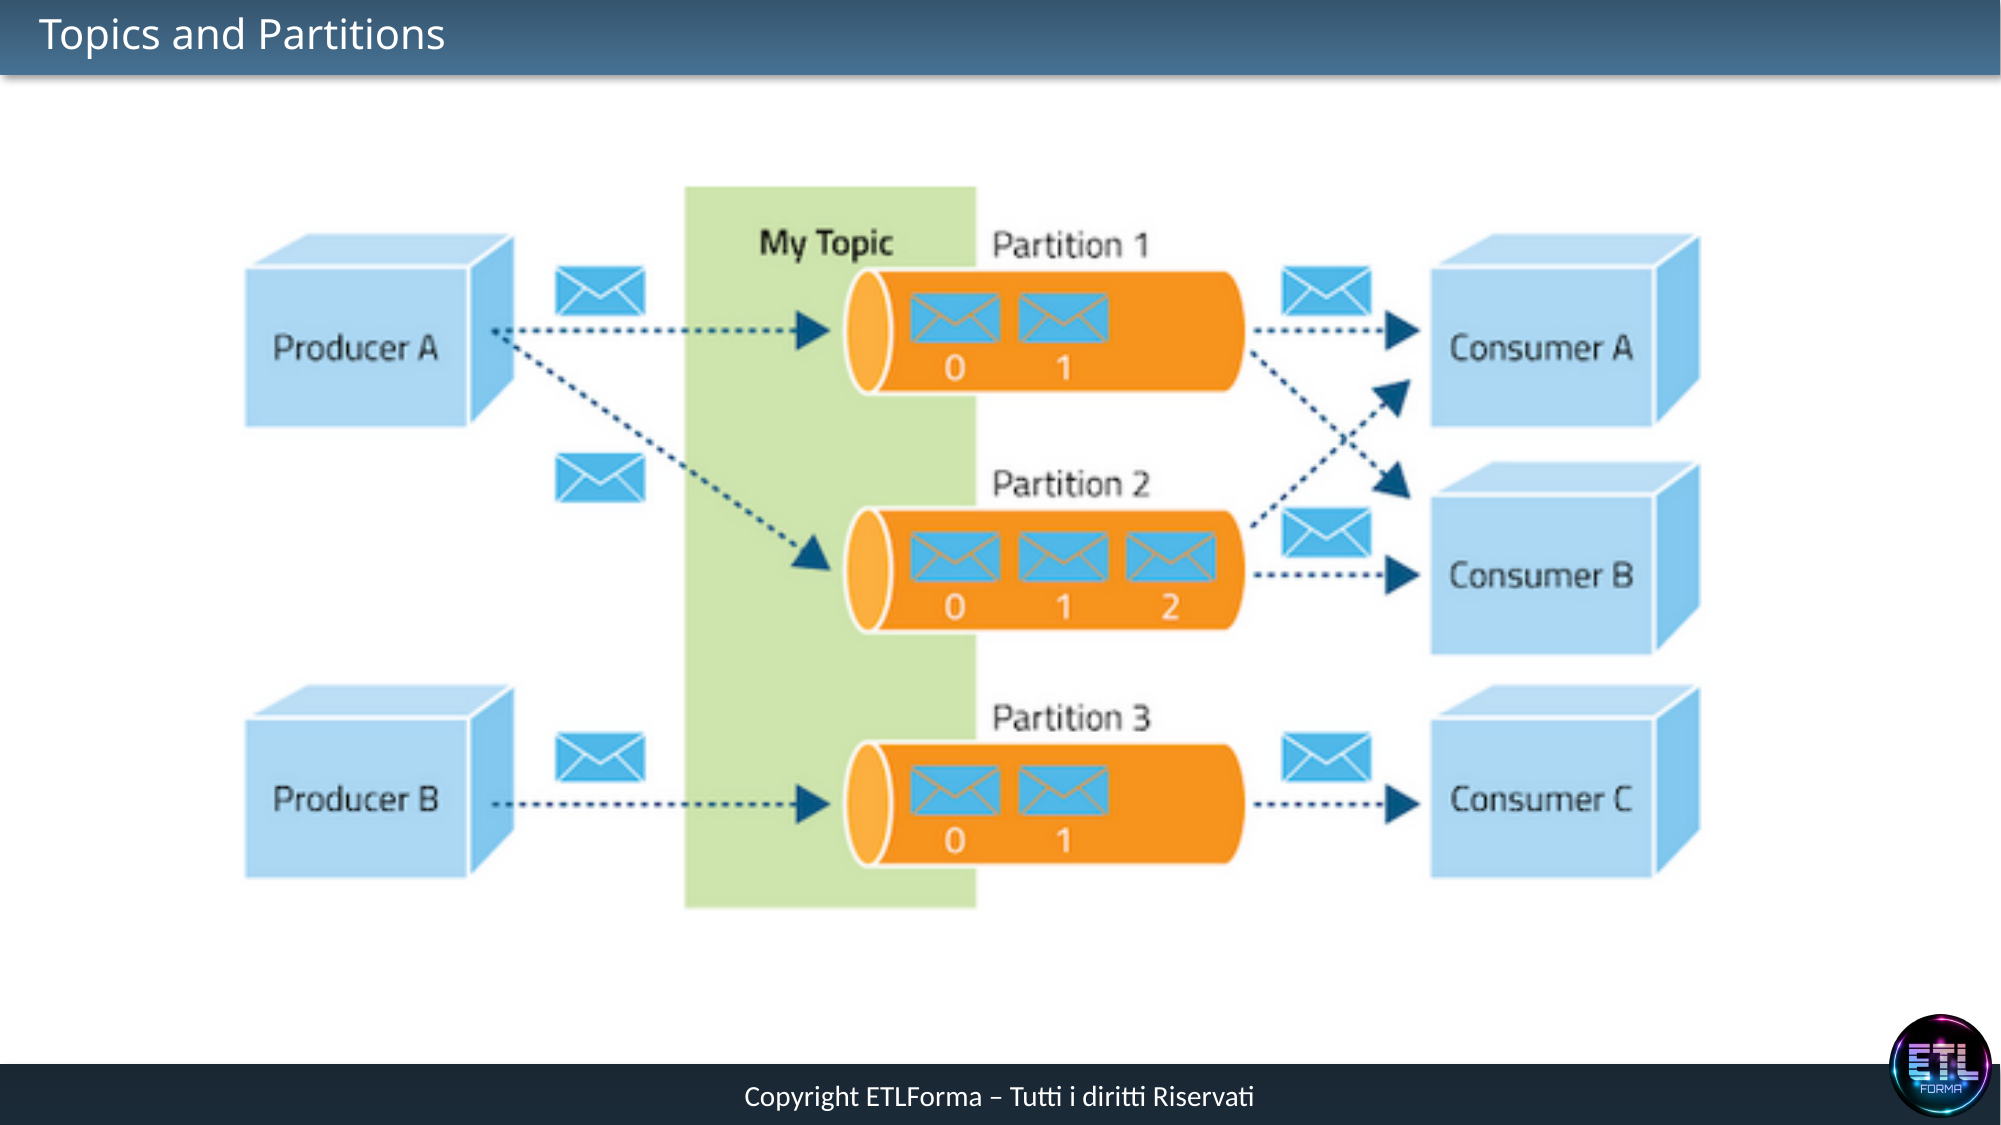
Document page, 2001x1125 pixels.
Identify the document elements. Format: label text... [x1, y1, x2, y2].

picture [185, 160, 1768, 941]
title Topics and Partitions [24, 10, 1984, 63]
text_box [17, 104, 1892, 1042]
picture [1889, 1014, 1992, 1118]
